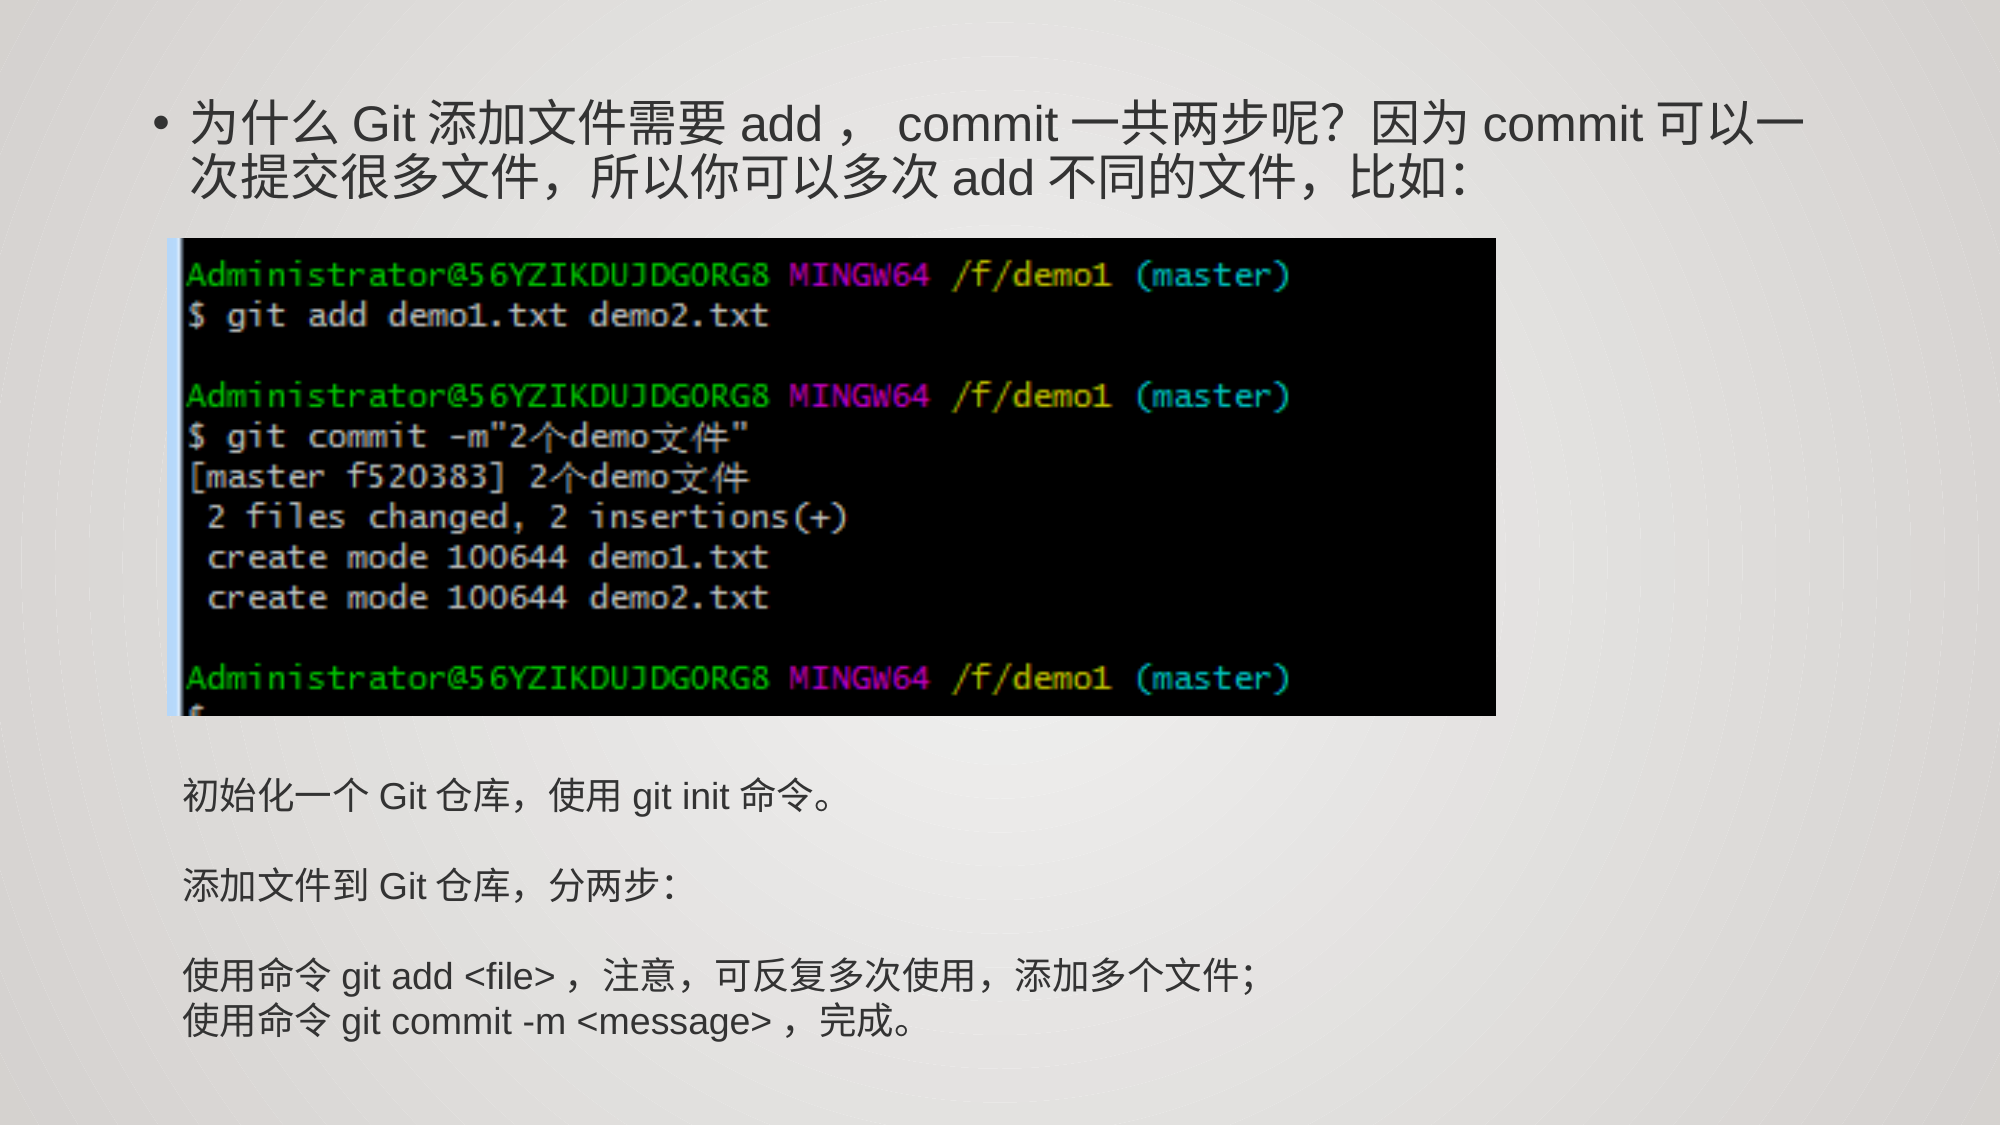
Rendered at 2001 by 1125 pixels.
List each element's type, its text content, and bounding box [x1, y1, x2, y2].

picture [167, 238, 1496, 716]
list 为什么Git添加文件需要add，commit一共两步呢？因为commit可以一次提交很多文件，所以你可以多次add不同的文件，比如： [137, 91, 1863, 805]
text_box 初始化一个Git仓库，使用git init命令。 添加文件到Git仓库，分两步： 使用命令git add <file>，注意，可反复多次使用，添加多个文件； 使用命令git commit -m <message>，完成。 [167, 764, 1788, 1050]
